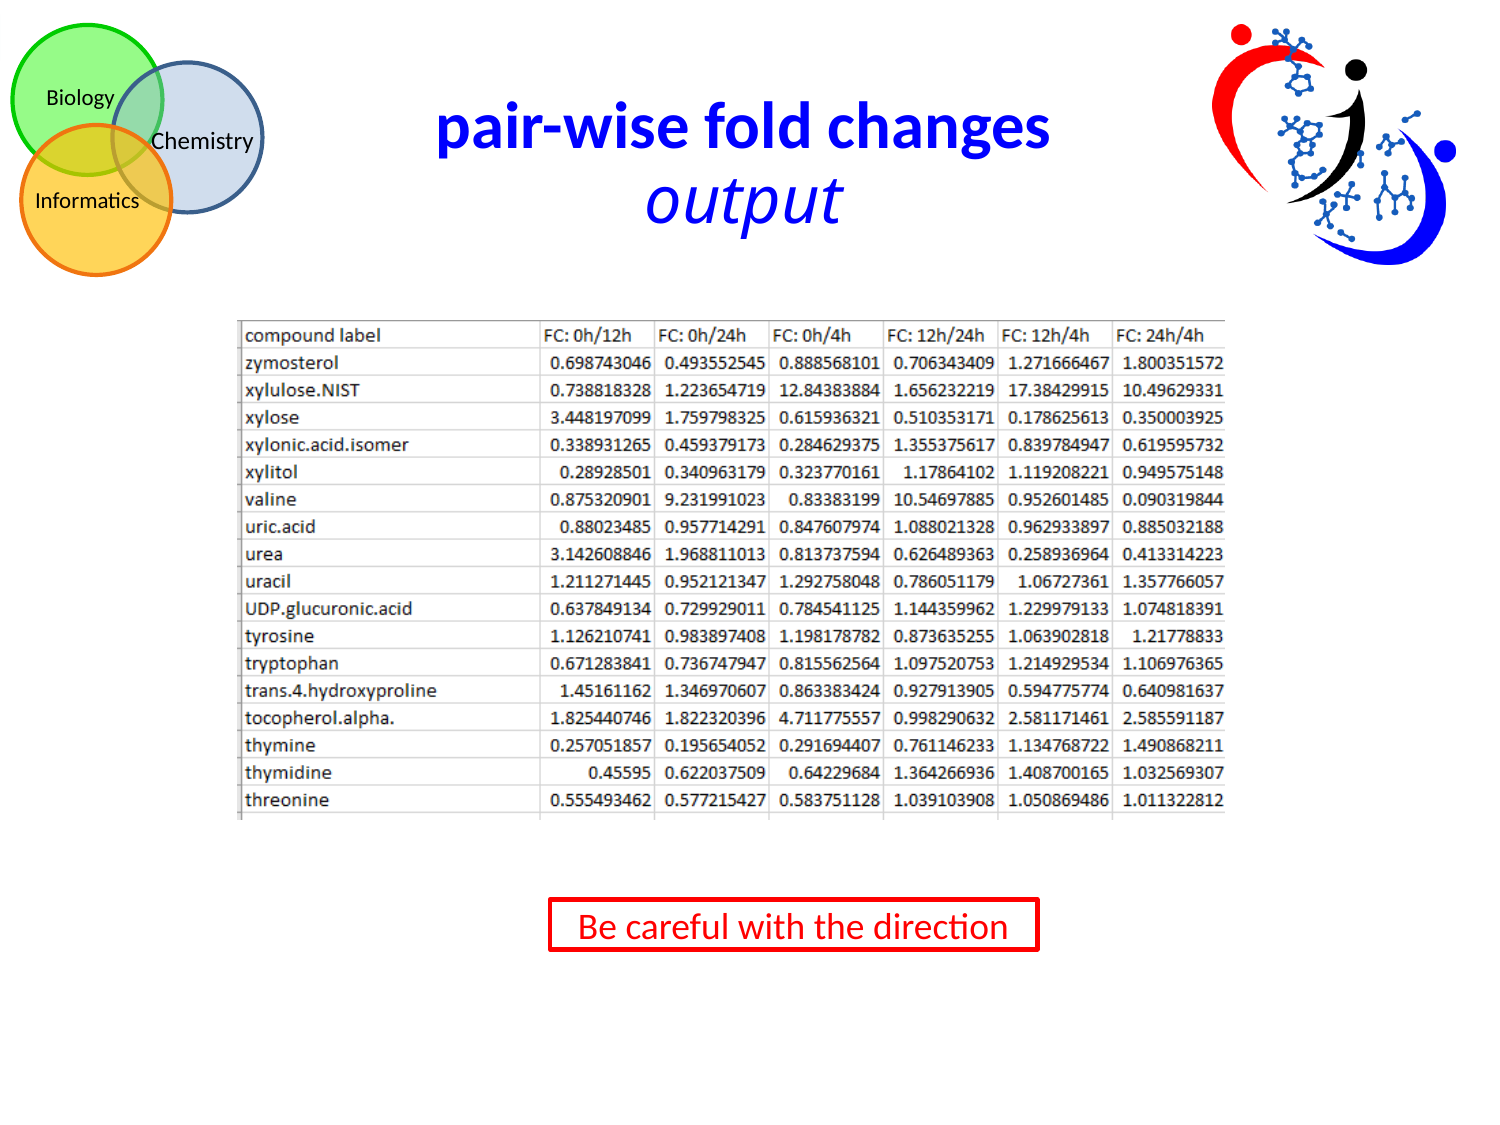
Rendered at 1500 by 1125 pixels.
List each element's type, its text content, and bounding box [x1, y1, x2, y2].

picture [1212, 24, 1456, 265]
text_box pair-wise fold changes [237, 74, 1250, 149]
picture [237, 320, 1226, 820]
text_box Be careful with the direction [548, 897, 1040, 952]
text_box output [237, 149, 1250, 245]
